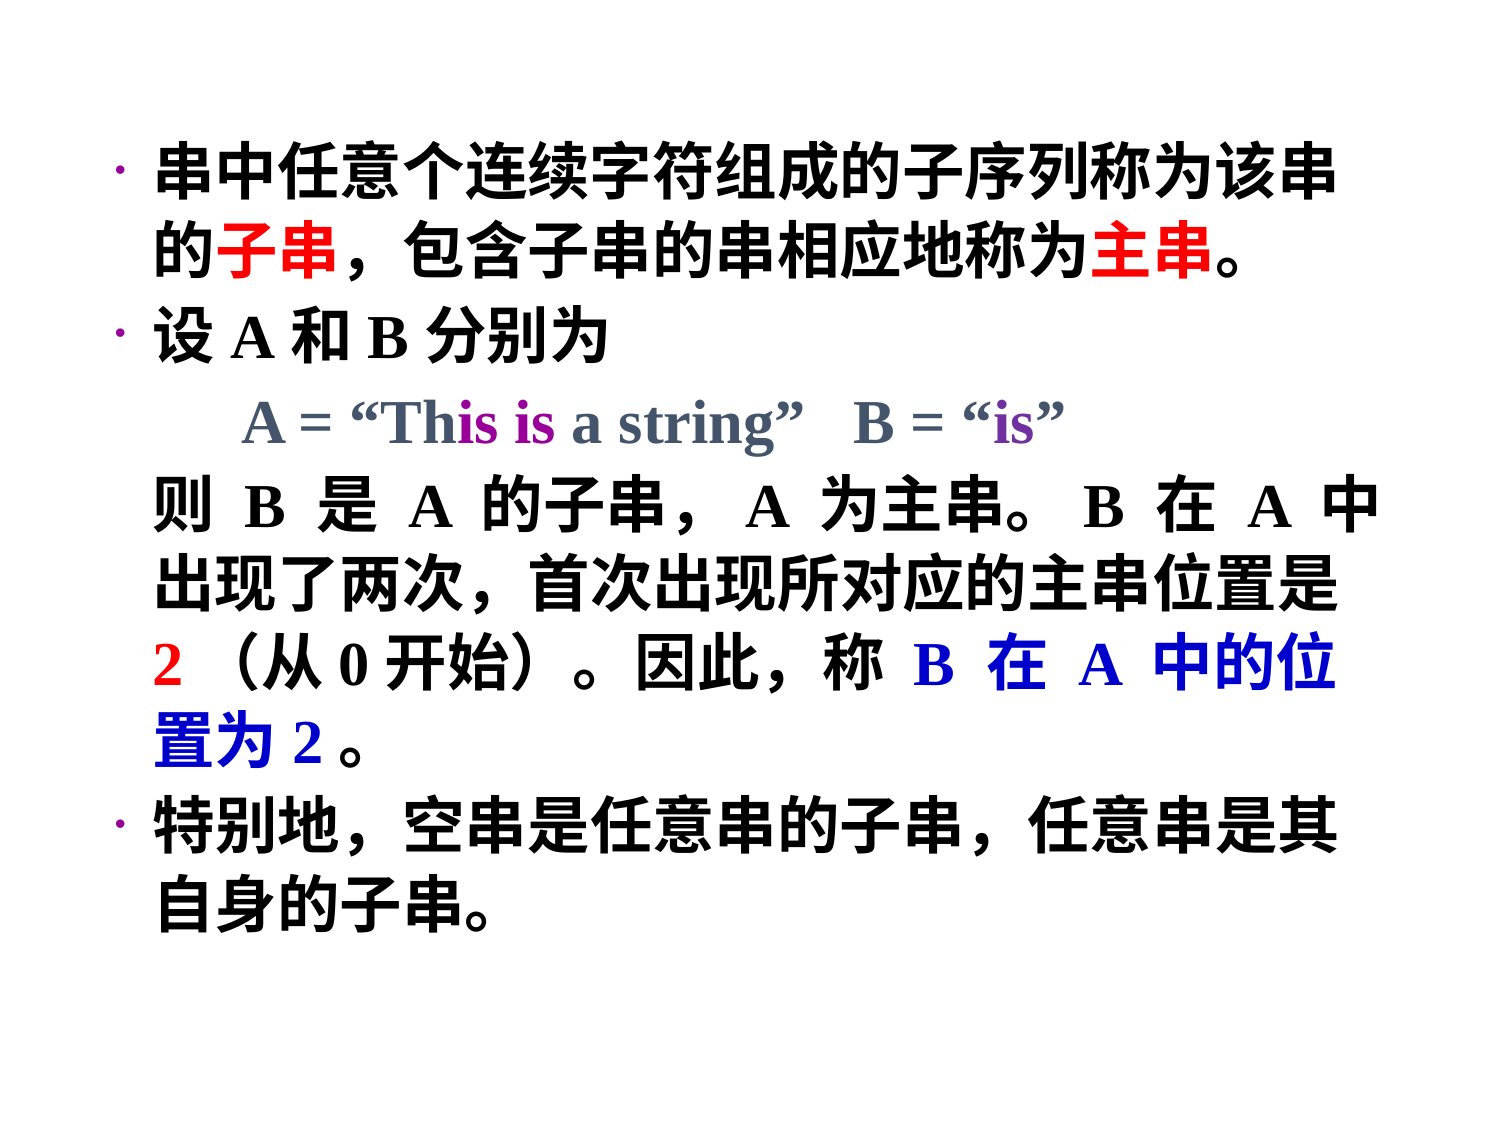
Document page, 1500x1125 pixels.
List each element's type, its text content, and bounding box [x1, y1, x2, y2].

list 串中任意个连续字符组成的子序列称为该串的子串，包含子串的串相应地称为主串。 设A和B分别为 A = “This is a string” B = “is” 则 B 是 A 的子串，A 为主串。B 在 A 中出现了两次，首次出现所对应的主串位置是2（从0开始）。因此，称 B 在 A 中的位置为2。 特别地，空串是任意串的子串，任意串是其自身的子串。 [99, 120, 1416, 1041]
